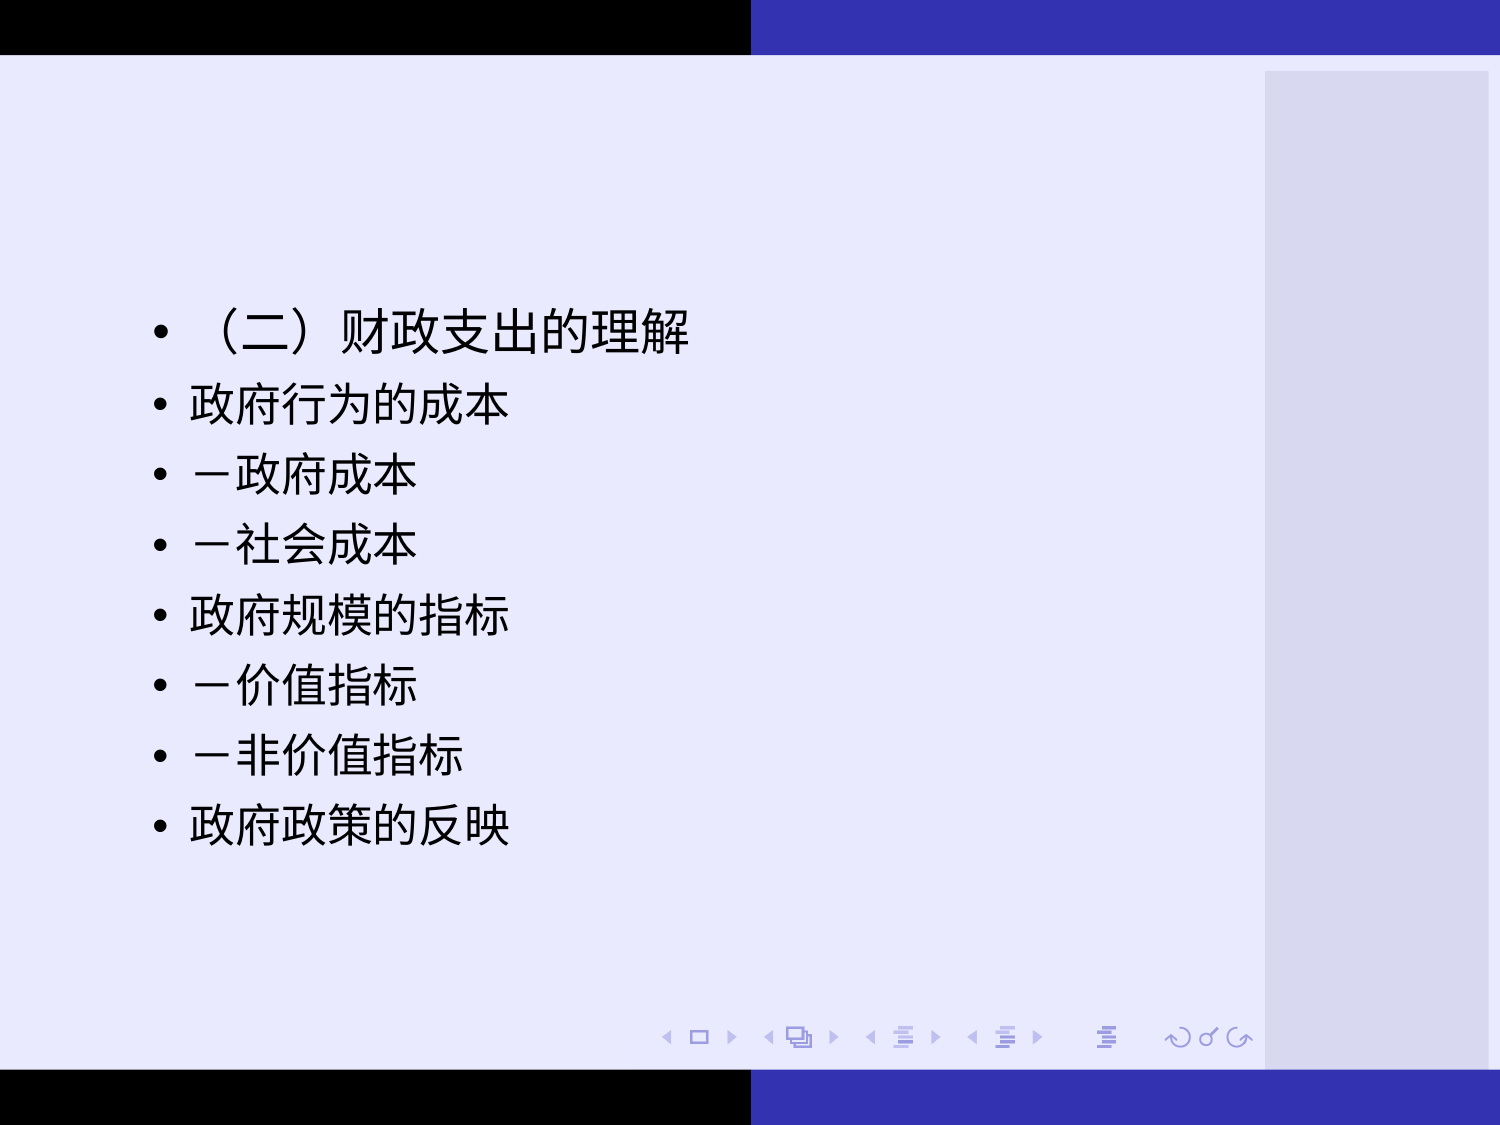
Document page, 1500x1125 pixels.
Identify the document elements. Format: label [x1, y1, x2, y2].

text_box [0, 0, 1500, 1125]
